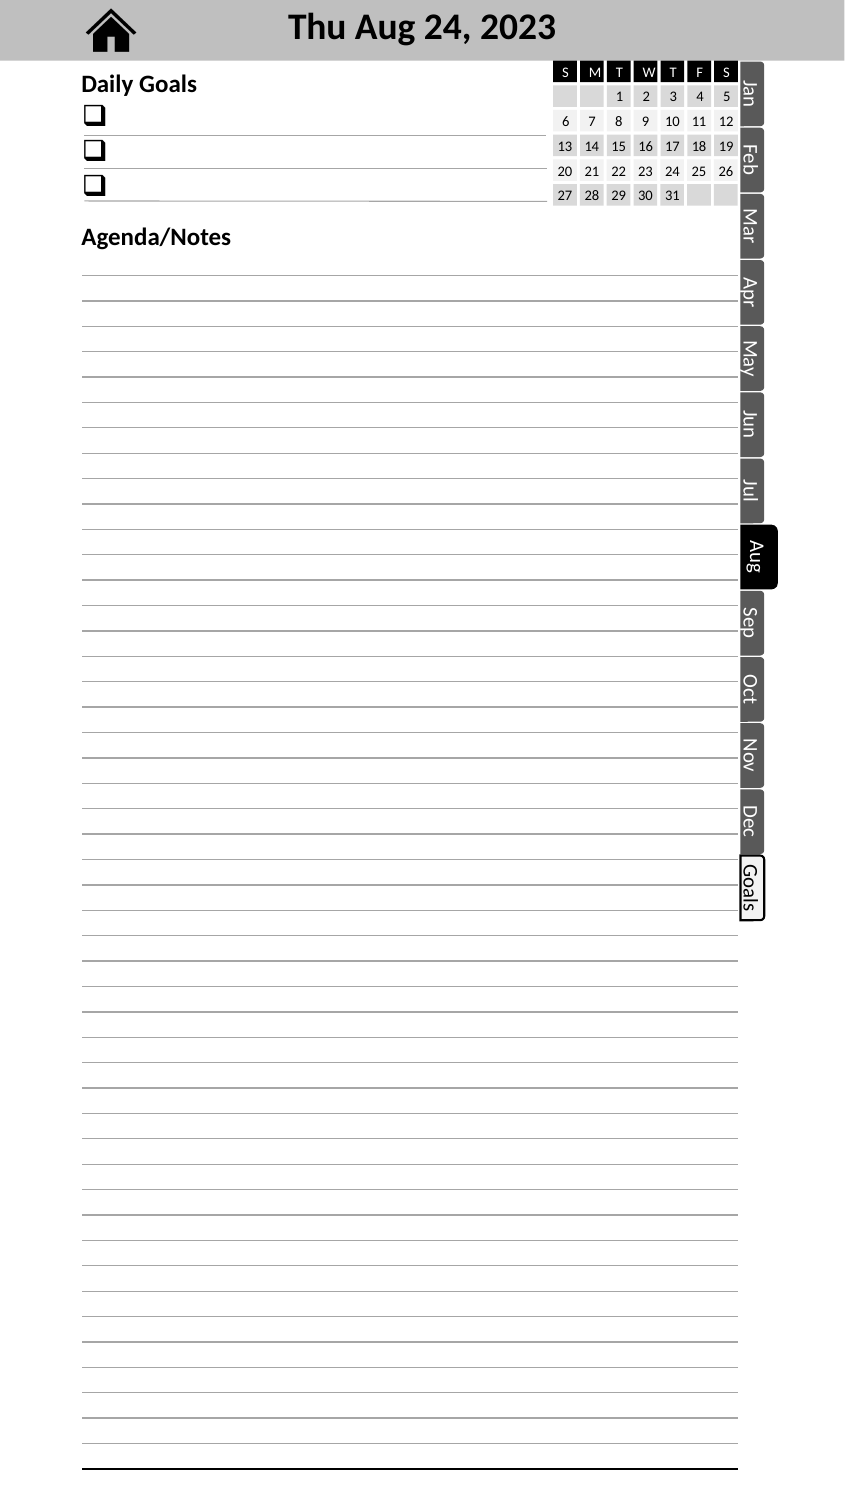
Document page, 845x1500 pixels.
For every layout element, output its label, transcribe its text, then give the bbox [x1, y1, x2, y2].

list Thu Aug 24, 2023 [190, 0, 655, 61]
picture [82, 1, 140, 59]
